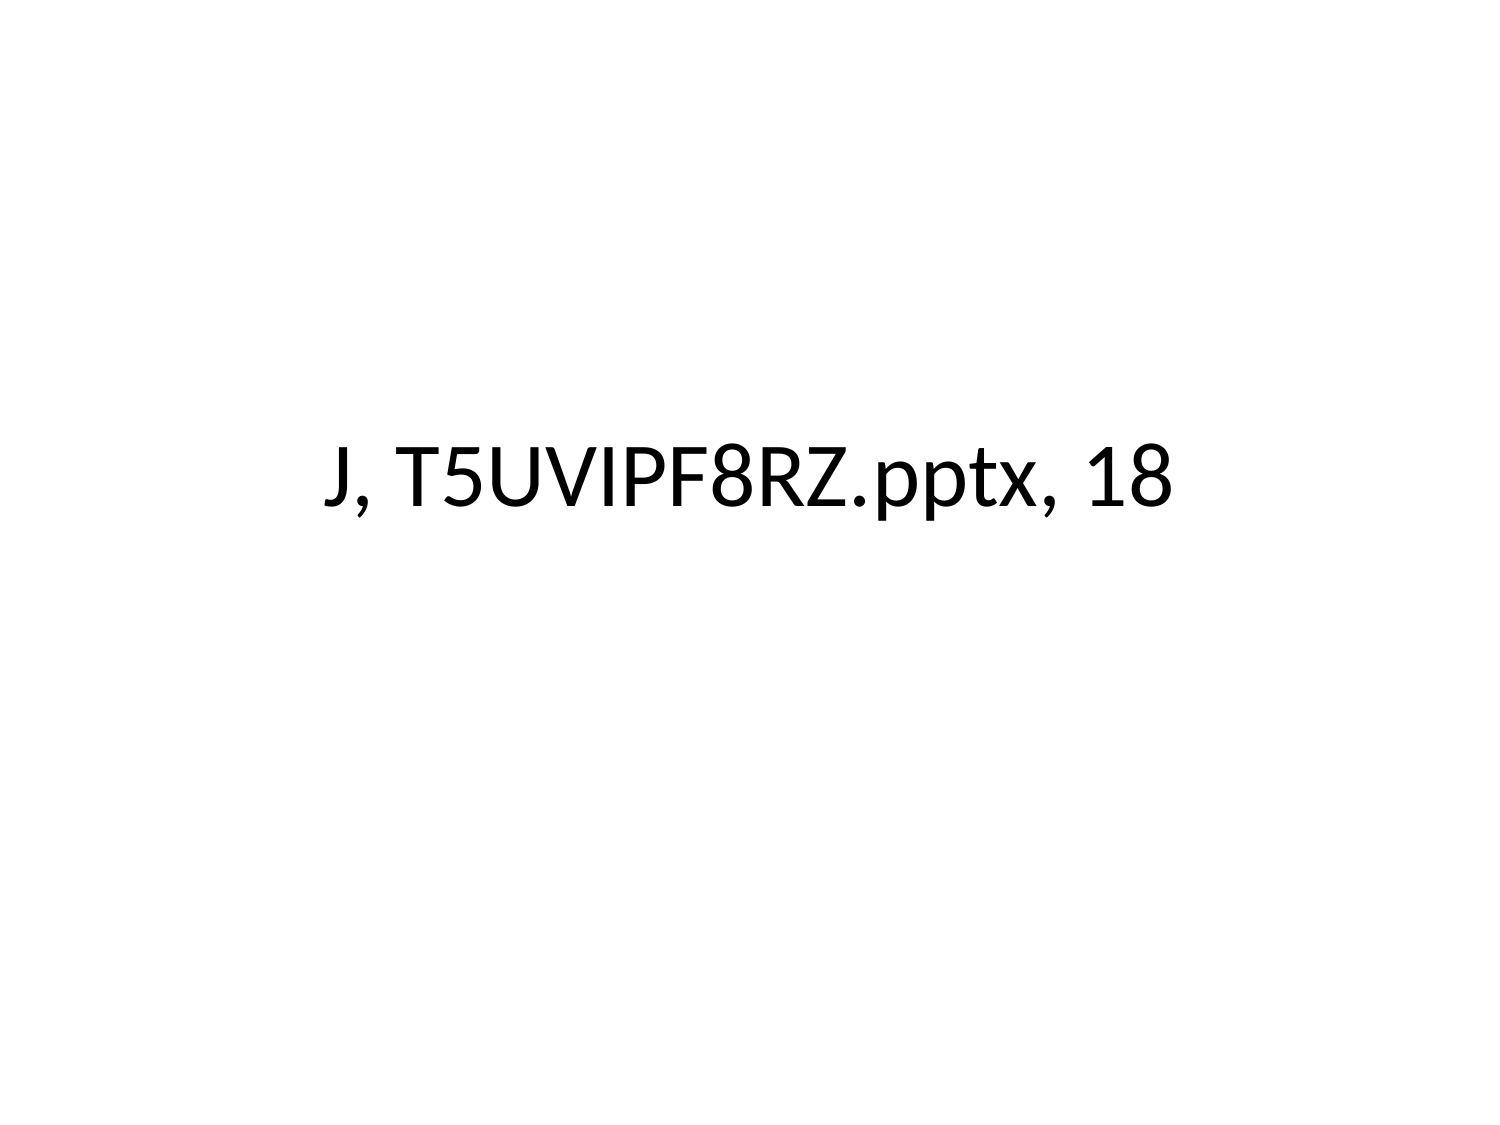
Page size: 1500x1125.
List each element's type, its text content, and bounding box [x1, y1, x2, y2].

title J, T5UVIPF8RZ.pptx, 18 [112, 349, 1388, 591]
